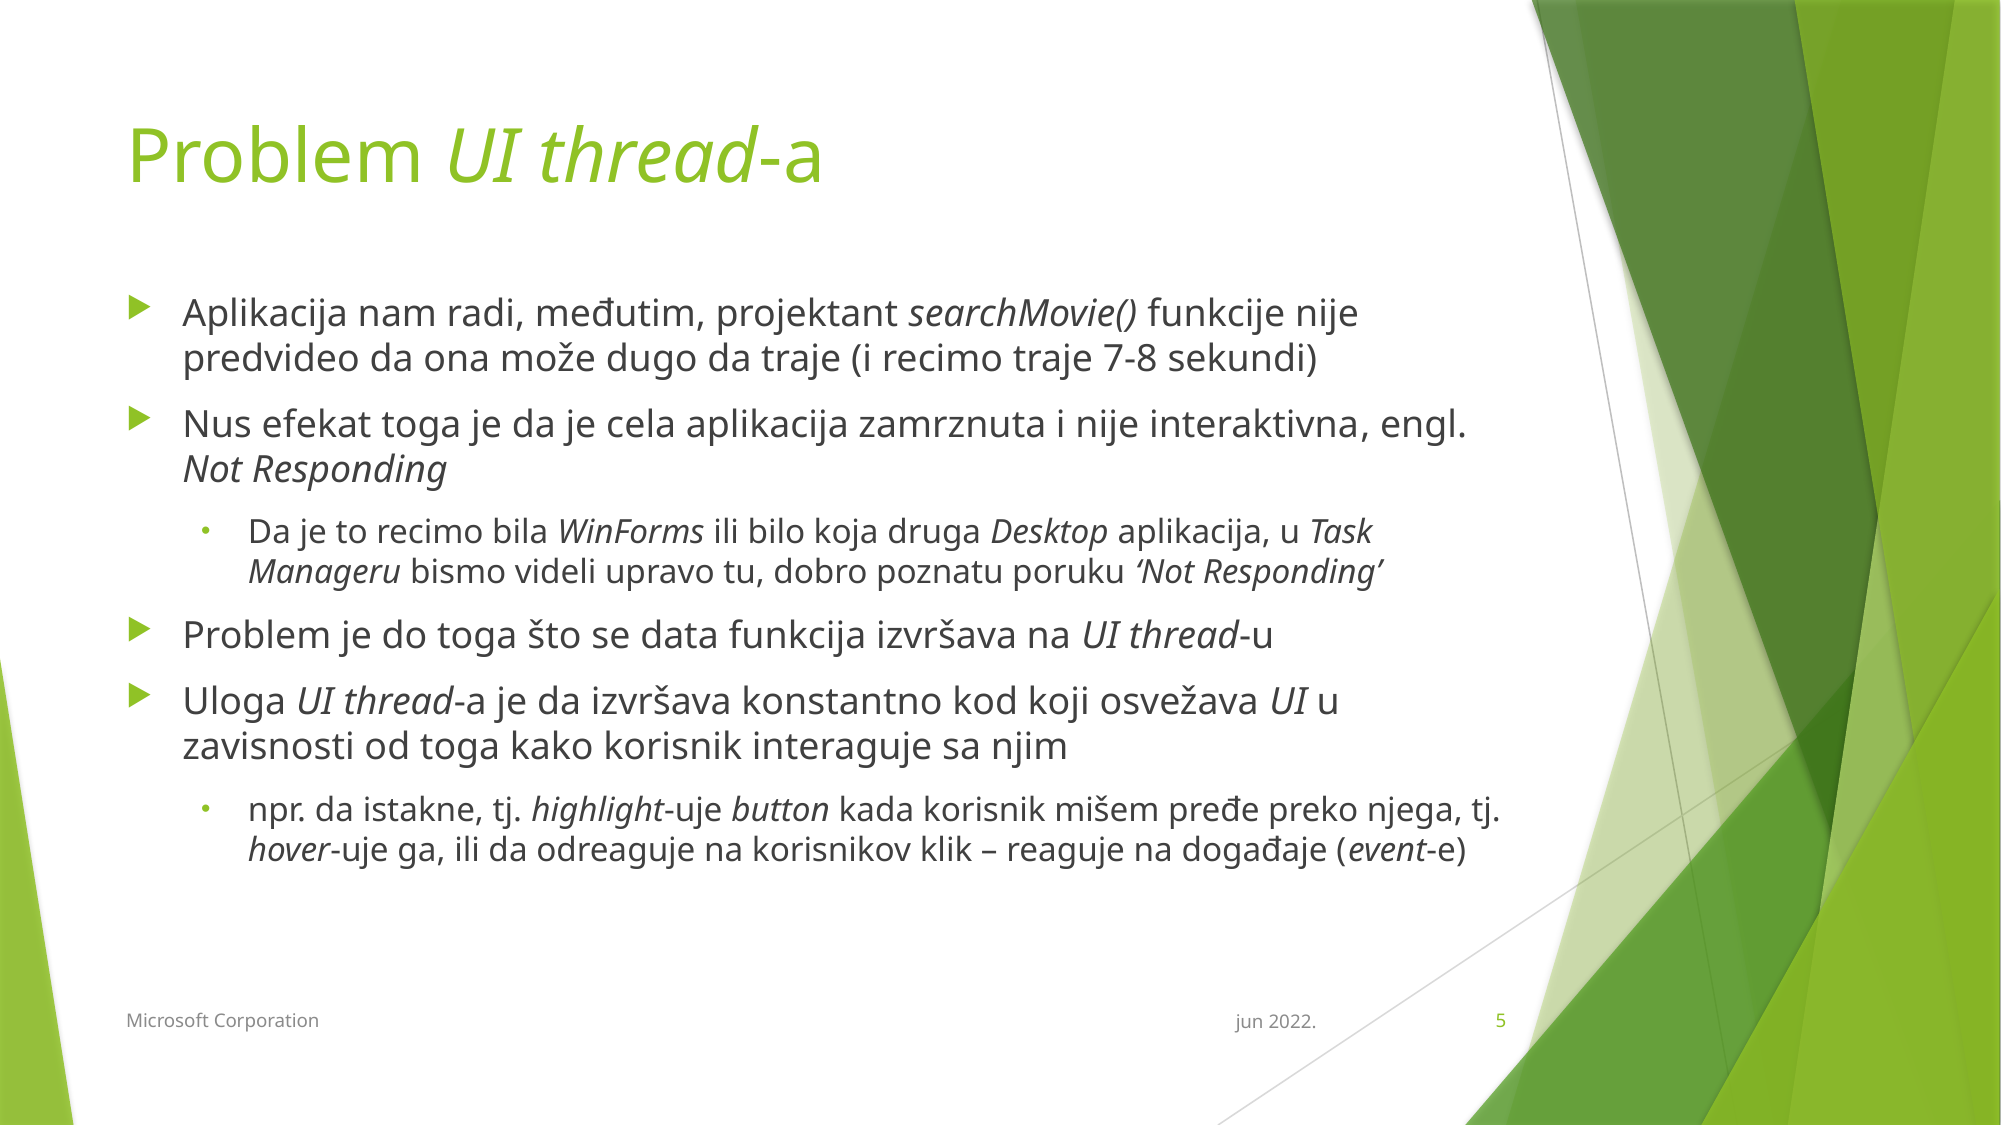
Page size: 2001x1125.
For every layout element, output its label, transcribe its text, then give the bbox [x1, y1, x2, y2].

list Aplikacija nam radi, međutim, projektant searchMovie() funkcije nije predvideo da ona može dugo da traje (i recimo traje 7-8 sekundi) Nus efekat toga je da je cela aplikacija zamrznuta i nije interaktivna, engl. Not Responding Da je to recimo bila WinForms ili bilo koja druga Desktop aplikacija, u Task Manageru bismo videli upravo tu, dobro poznatu poruku ‘Not Responding’ Problem je do toga što se data funkcija izvršava na UI thread-u Uloga UI thread-a je da izvršava konstantno kod koji osvežava UI u zavisnosti od toga kako korisnik interaguje sa njim npr. da istakne, tj. highlight-uje button kada korisnik mišem pređe preko njega, tj. hover-uje ga, ili da odreaguje na korisnikov klik – reaguje na događaje (event-e) [111, 281, 1522, 992]
slide_number 5 [1409, 991, 1522, 1051]
footer Microsoft Corporation [111, 991, 1145, 1051]
title Problem UI thread-a [111, 99, 1522, 225]
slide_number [1181, 991, 1332, 1051]
